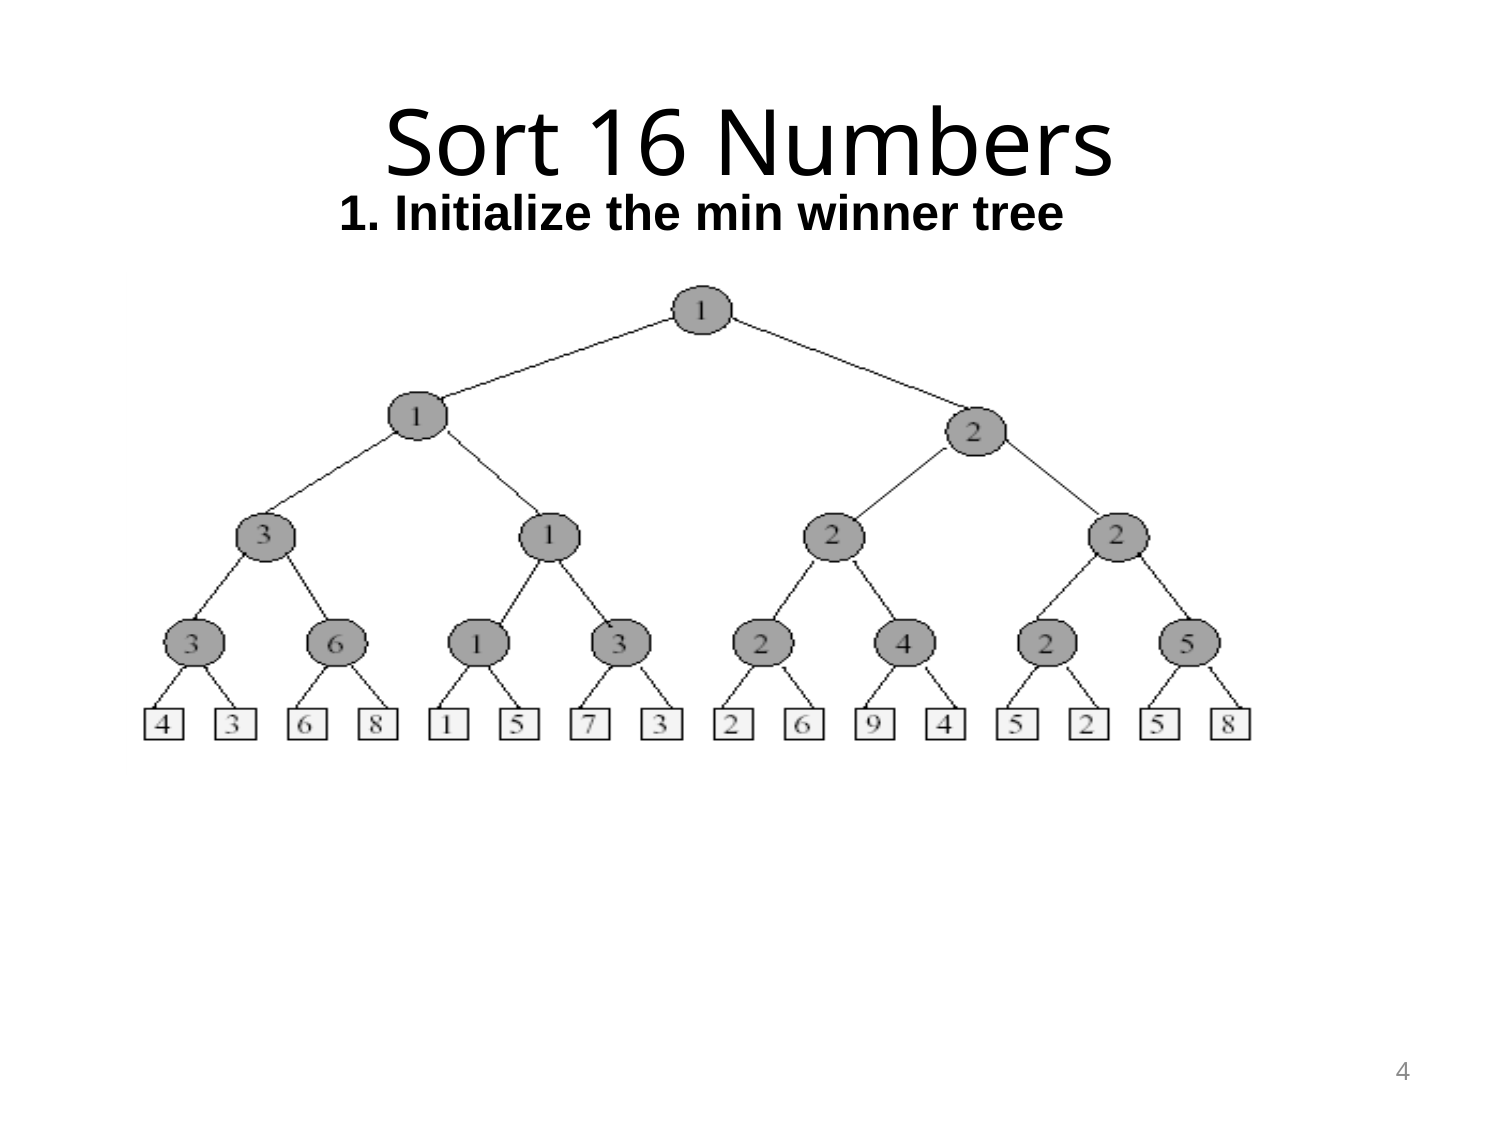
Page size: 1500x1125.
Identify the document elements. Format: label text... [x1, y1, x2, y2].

picture [124, 272, 1276, 776]
title Sort 16 Numbers [75, 45, 1425, 233]
slide_number 4 [1074, 1042, 1425, 1103]
text_box 1. Initialize the min winner tree [324, 172, 1081, 248]
